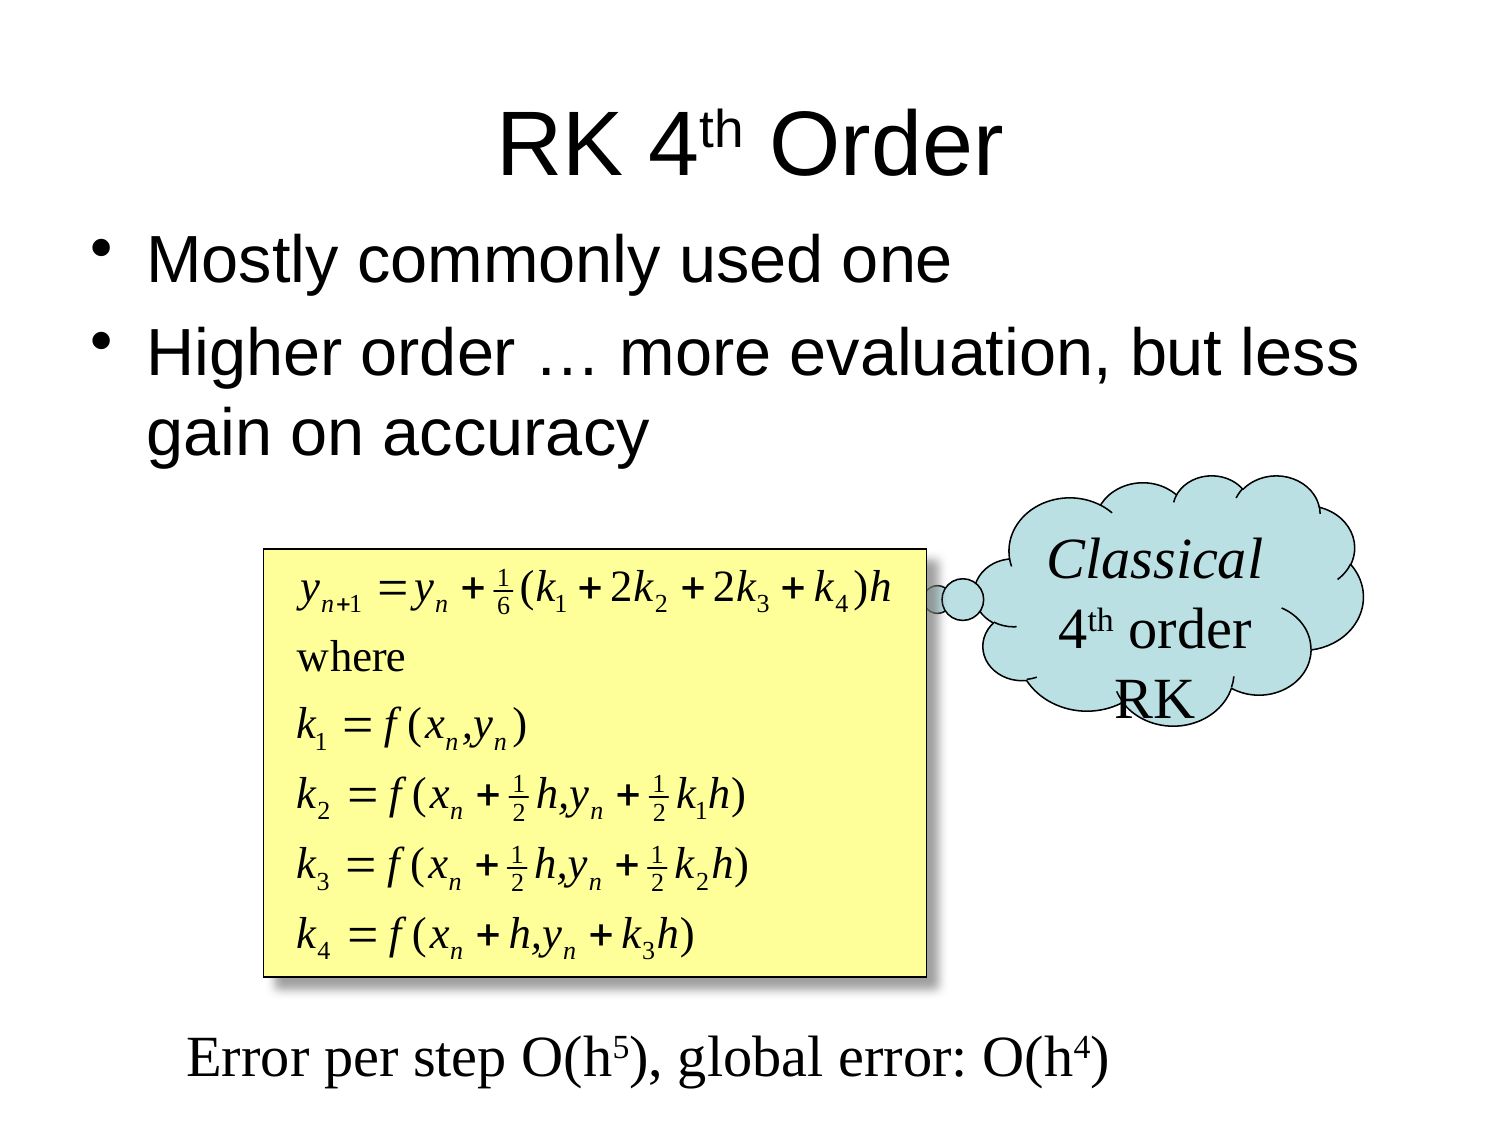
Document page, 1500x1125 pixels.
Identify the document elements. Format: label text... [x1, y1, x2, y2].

text_box [263, 548, 927, 978]
text_box Classical 4th order RK [946, 475, 1364, 727]
text_box Error per step O(h5), global error: O(h4) [171, 1010, 1140, 1095]
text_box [289, 557, 901, 969]
title RK 4th Order [75, 45, 1425, 208]
list Mostly commonly used one Higher order … more evaluation, but less gain on accuracy [75, 208, 1425, 951]
